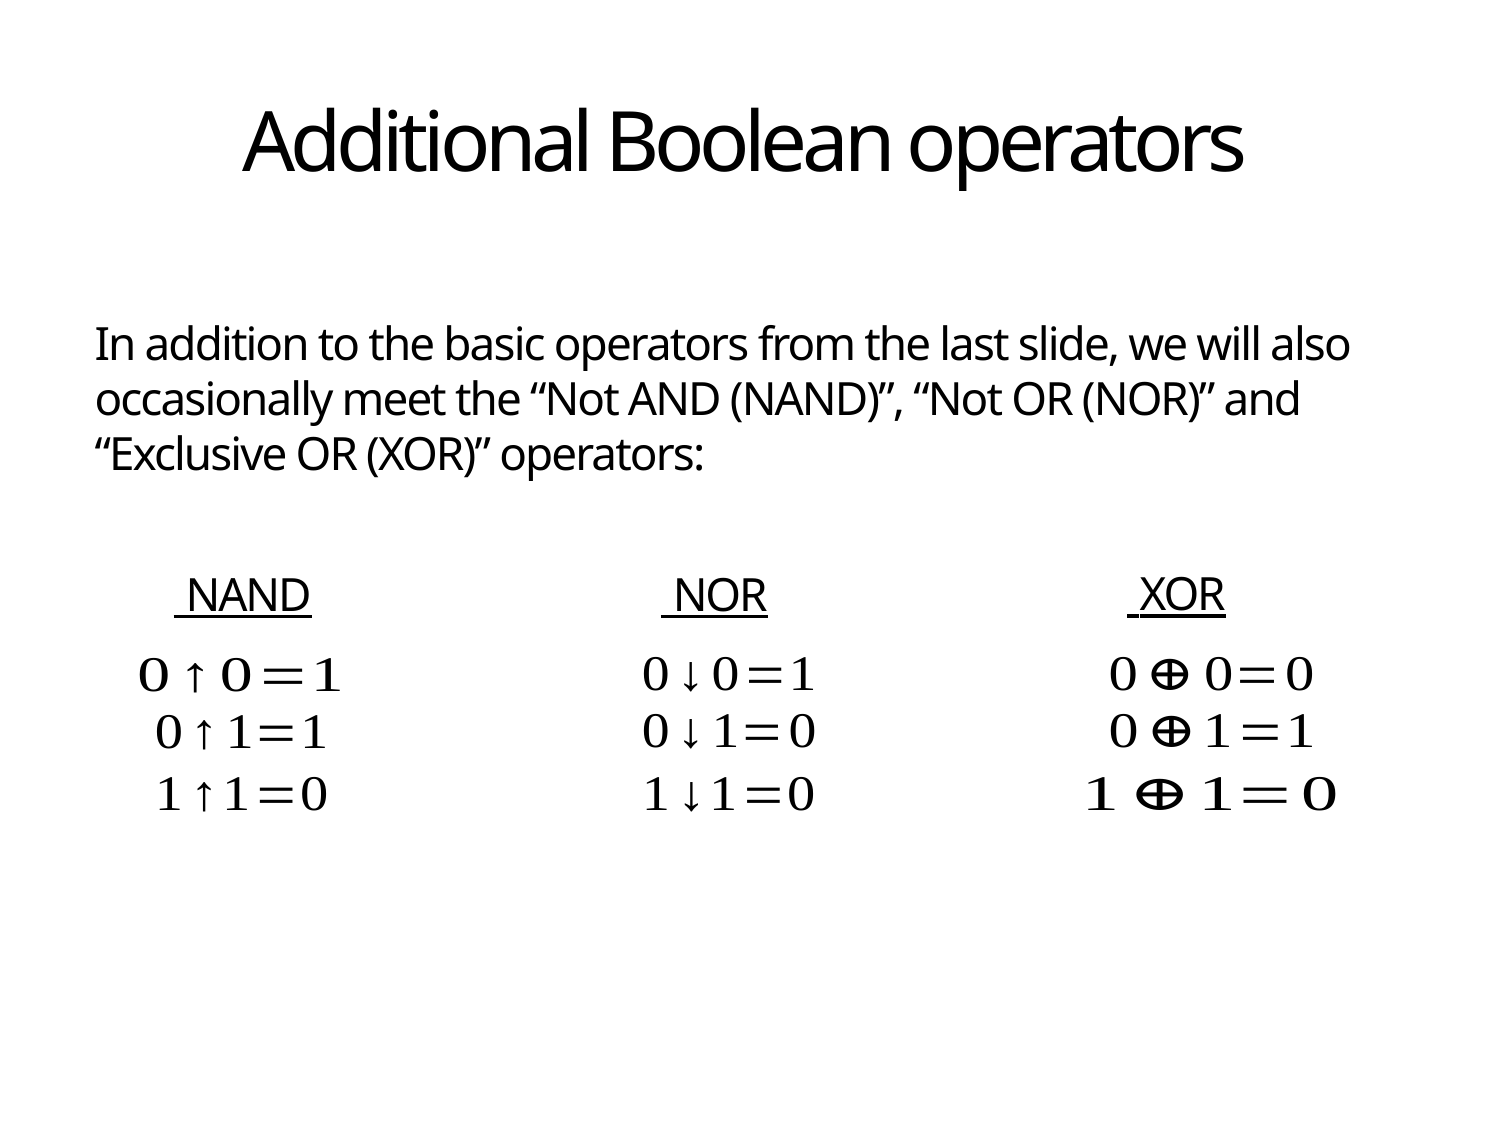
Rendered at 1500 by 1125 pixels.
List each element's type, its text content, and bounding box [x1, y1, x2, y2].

title Additional Boolean operators [85, 95, 1406, 292]
list In addition to the basic operators from the last slide, we will also occasionally meet the “Not AND (NAND)”, “Not OR (NOR)” and “Exclusive OR (XOR)” operators: [94, 314, 1443, 959]
text_box NAND [173, 565, 362, 621]
text_box NOR [660, 565, 849, 621]
text_box XOR [1127, 565, 1316, 621]
